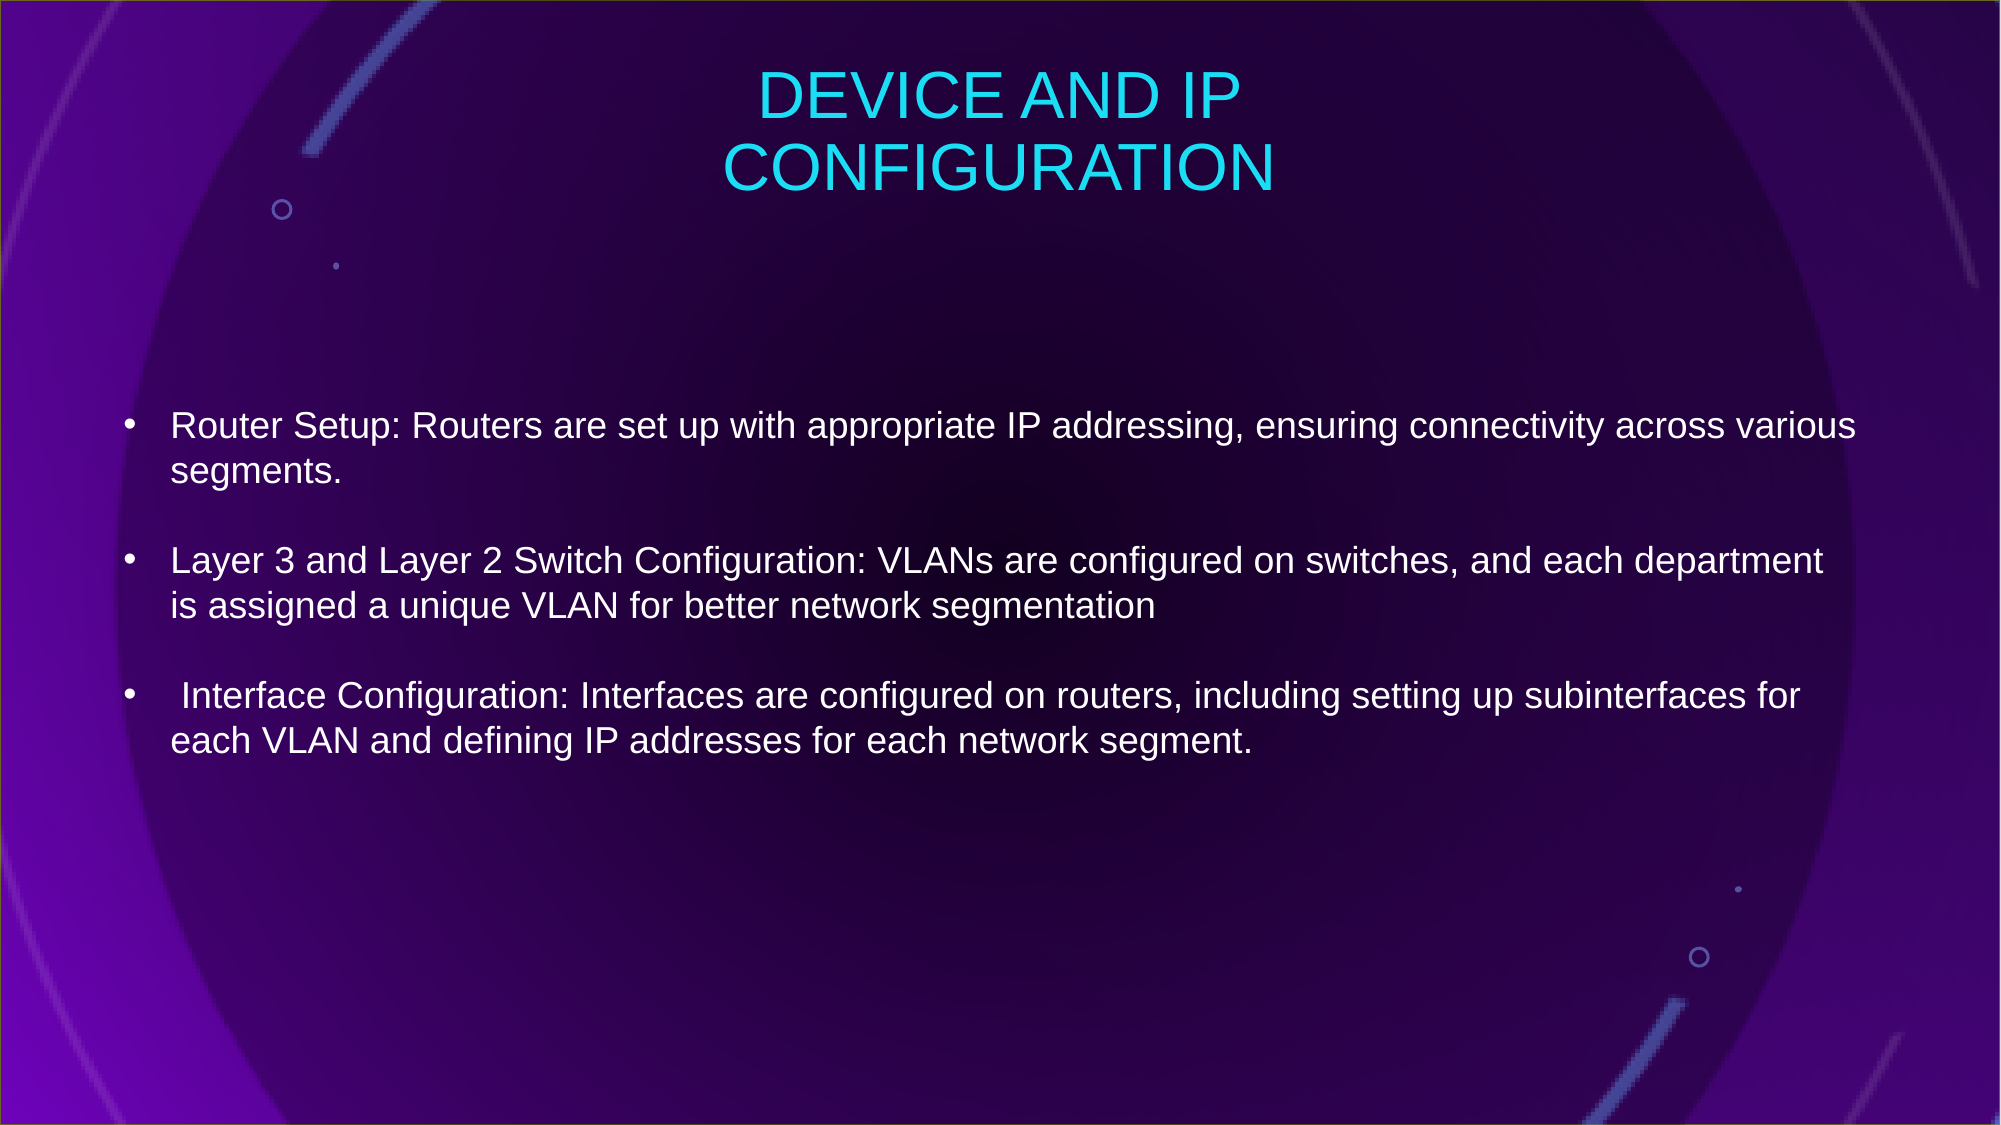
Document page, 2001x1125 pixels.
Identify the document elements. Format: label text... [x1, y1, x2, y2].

title DEVICE AND IP CONFIGURATION [481, 43, 1519, 213]
text_box Router Setup: Routers are set up with appropriate IP addressing, ensuring connectivity across various segments. Layer 3 and Layer 2 Switch Configuration: VLANs are configured on switches, and each department is assigned a unique VLAN for better network segmentation Interface Configuration: Interfaces are configured on routers, including setting up subinterfaces for each VLAN and defining IP addresses for each network segment. [108, 393, 1874, 769]
picture [0, 0, 2000, 1125]
